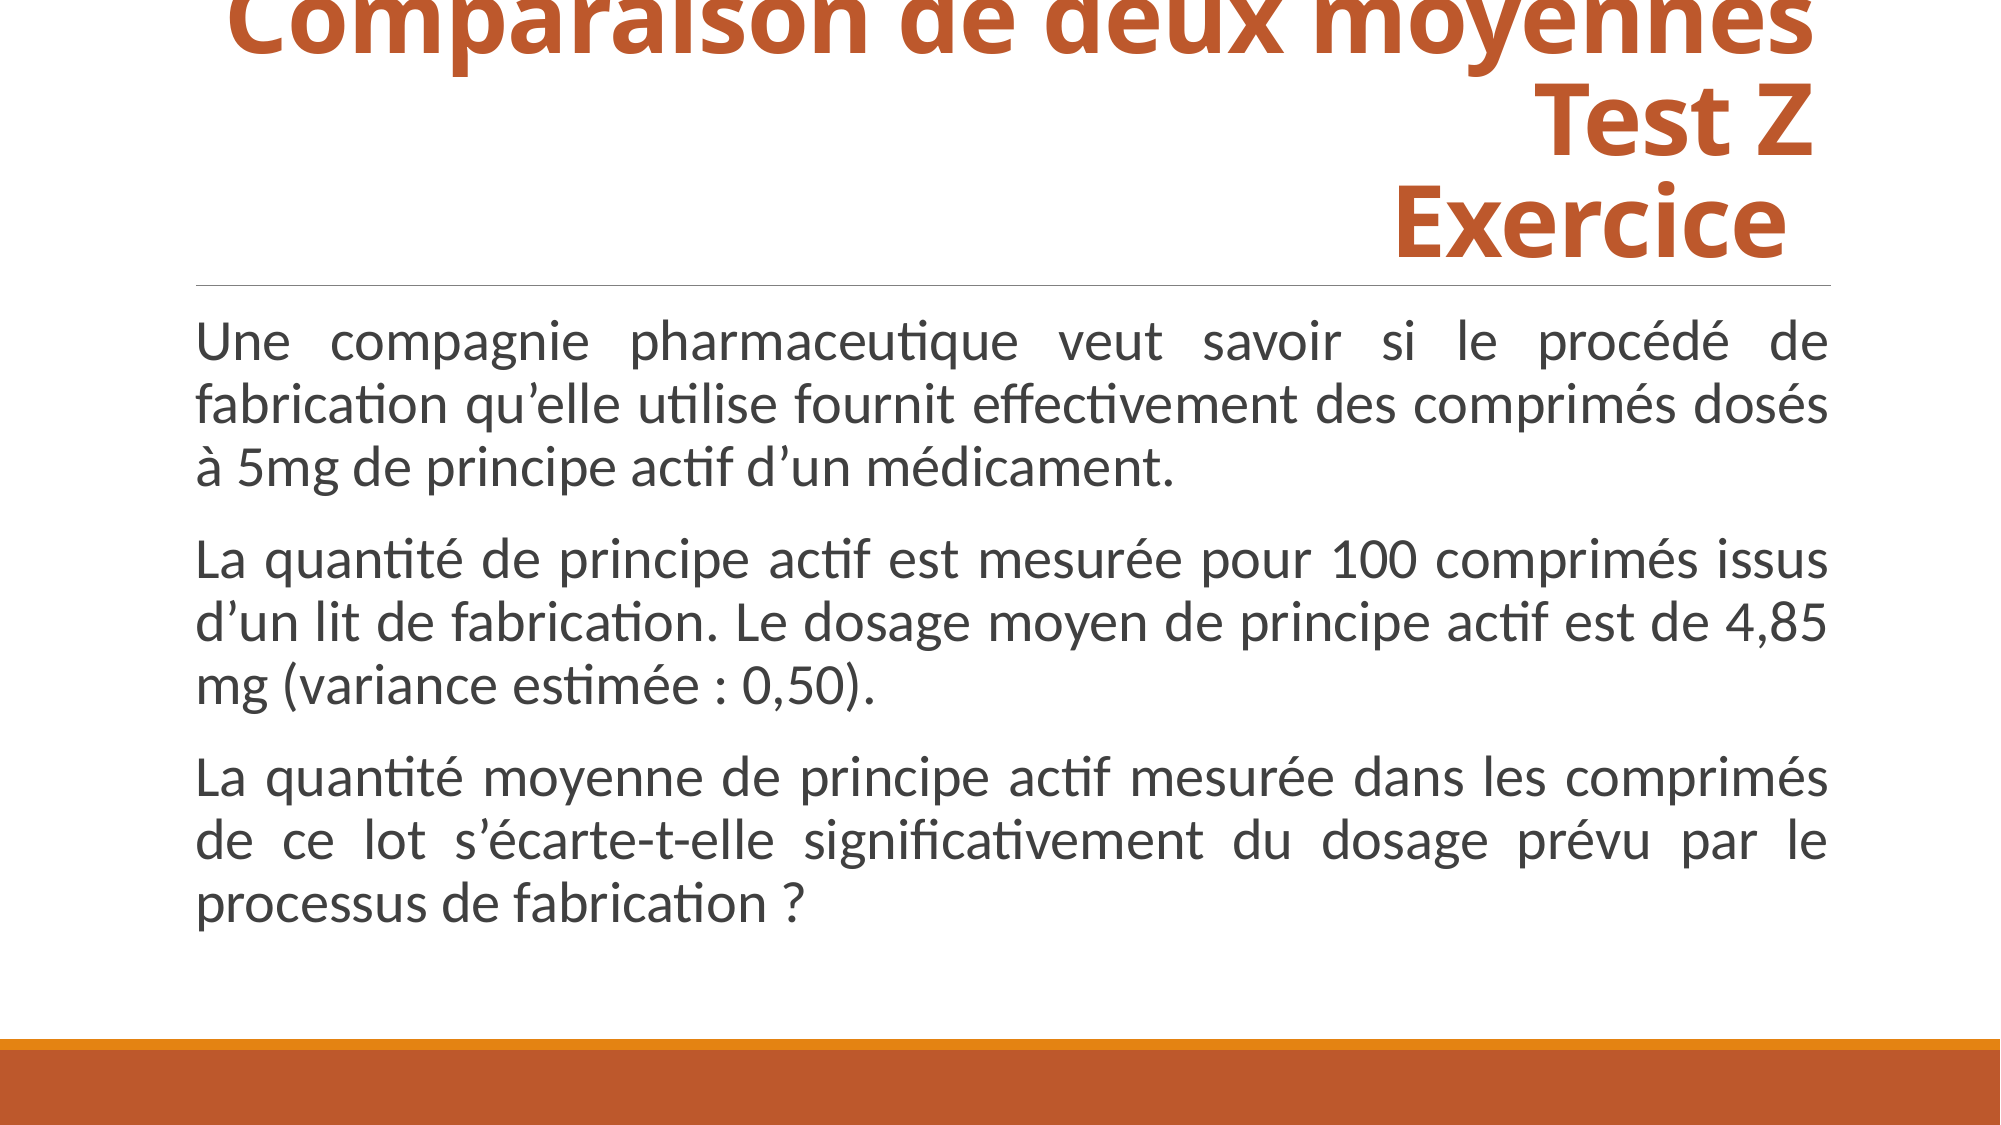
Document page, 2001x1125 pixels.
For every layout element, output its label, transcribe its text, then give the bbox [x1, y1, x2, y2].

title Comparaison de deux moyennes Test Z Exercice [180, 47, 1830, 285]
list Une compagnie pharmaceutique veut savoir si le procédé de fabrication qu’elle utilise fournit effectivement des comprimés dosés à 5mg de principe actif d’un médicament. La quantité de principe actif est mesurée pour 100 comprimés issus d’un lit de fabrication. Le dosage moyen de principe actif est de 4,85 mg (variance estimée : 0,50). La quantité moyenne de principe actif mesurée dans les comprimés de ce lot s’écarte-t-elle significativement du dosage prévu par le processus de fabrication ? [180, 302, 1830, 976]
